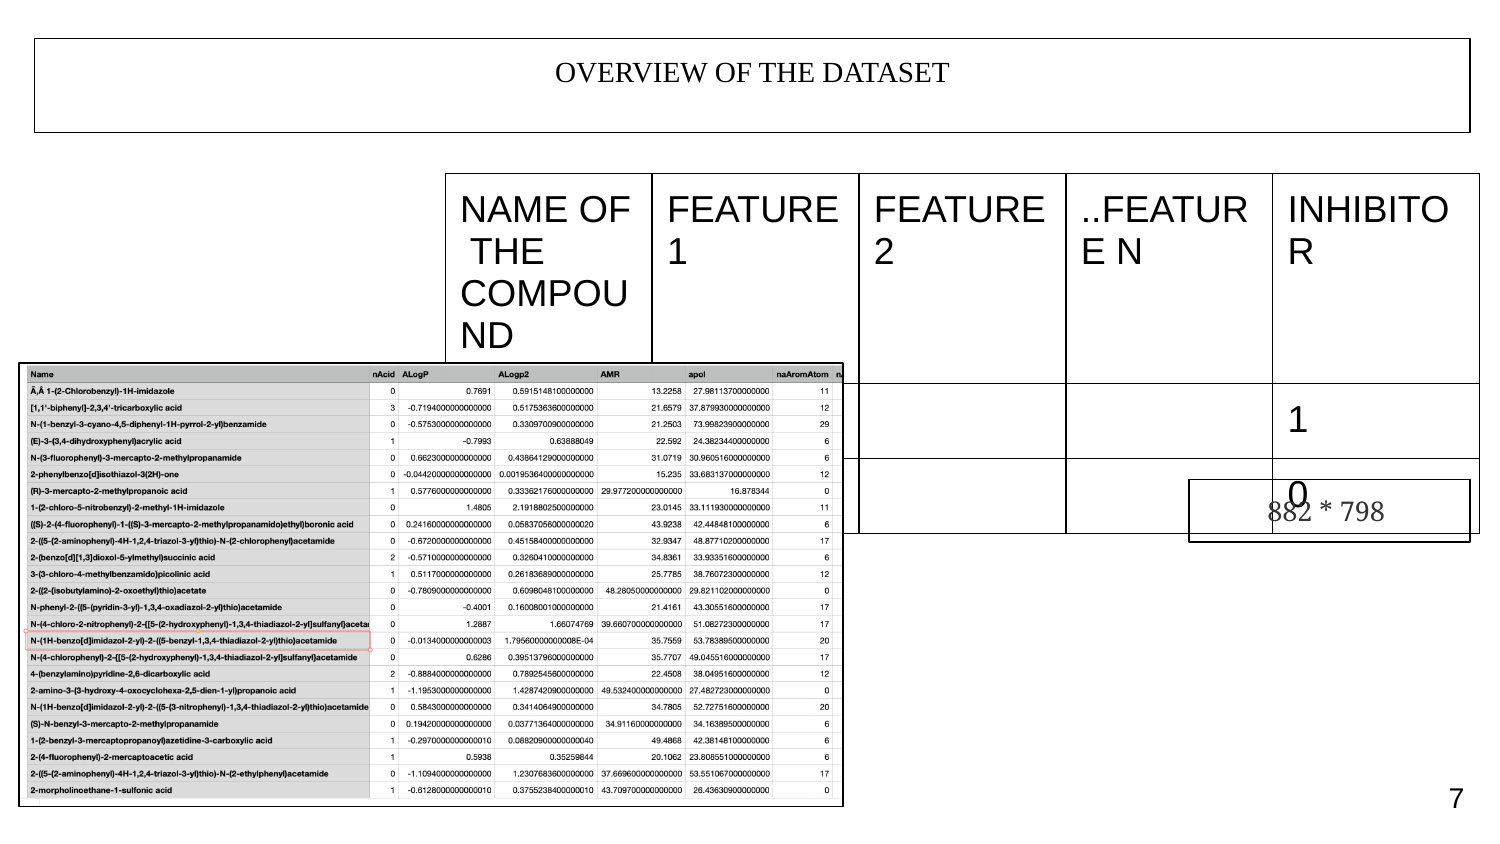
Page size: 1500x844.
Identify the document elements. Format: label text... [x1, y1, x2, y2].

text_box 882 * 798 [1188, 479, 1471, 543]
table_cell [847, 384, 858, 458]
table_cell [860, 459, 1065, 533]
text_box ‹#› [1389, 765, 1480, 830]
table_header NAME OF THE COMPOUND [446, 174, 651, 361]
table_cell 0 [1273, 459, 1479, 533]
table_header FEATURE 1 [653, 174, 858, 383]
table_cell [1067, 459, 1272, 533]
table_cell [847, 459, 858, 533]
table_cell 1 [1273, 384, 1479, 458]
table_header FEATURE 2 [860, 174, 1065, 383]
table_header ..FEATURE N [1067, 174, 1272, 383]
table_cell [1067, 384, 1272, 458]
table_header INHIBITOR [1273, 174, 1479, 383]
title OVERVIEW OF THE DATASET [34, 38, 1470, 133]
table_cell [860, 384, 1065, 458]
picture [19, 363, 843, 807]
